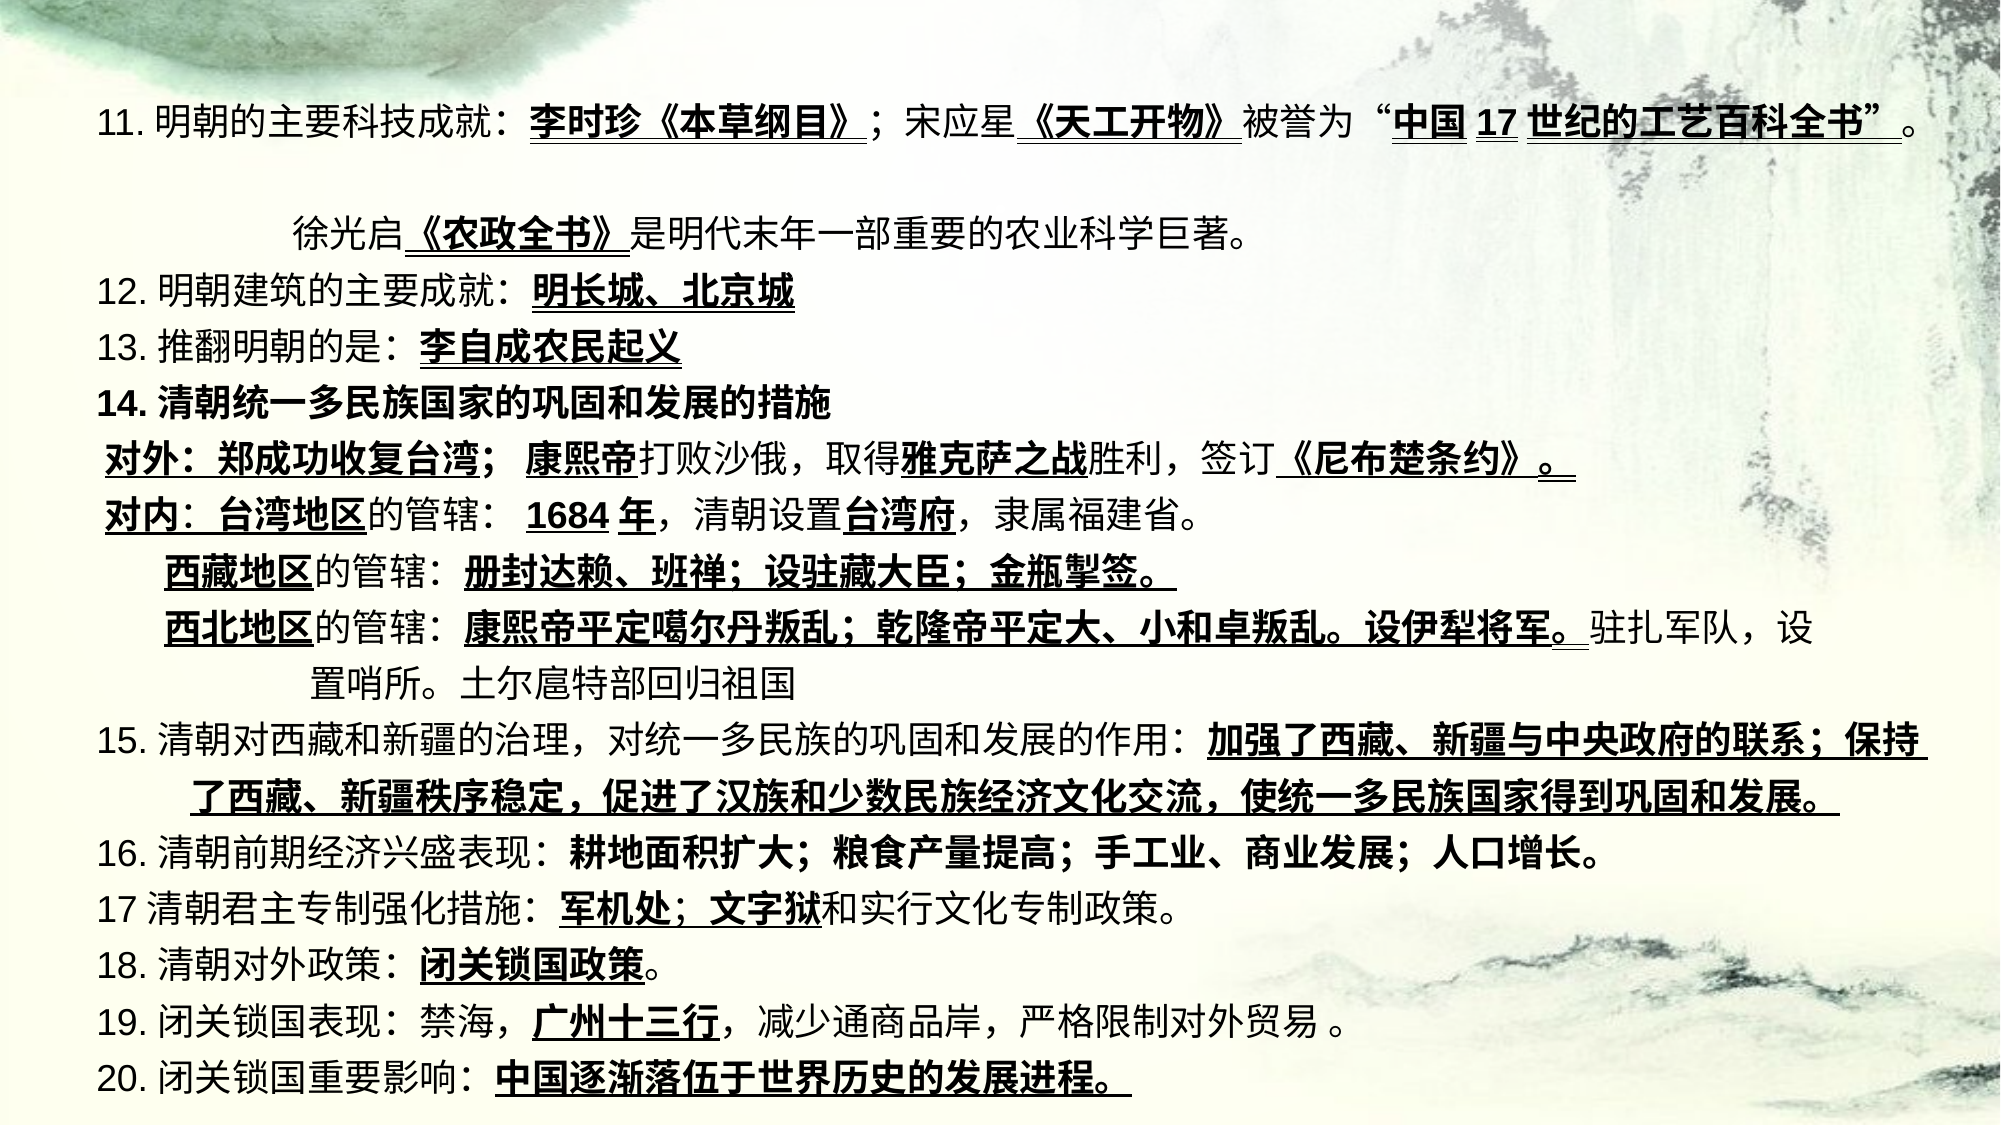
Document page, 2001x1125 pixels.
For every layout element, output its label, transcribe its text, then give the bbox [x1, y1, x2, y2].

picture [0, 0, 2001, 1125]
text_box 11.明朝的主要科技成就：李时珍《本草纲目》；宋应星《天工开物》被誉为“中国17世纪的工艺百科全书”。 徐光启《农政全书》是明代末年一部重要的农业科学巨著。 12.明朝建筑的主要成就：明长城、北京城 13.推翻明朝的是：李自成农民起义 14.清朝统一多民族国家的巩固和发展的措施 对外：郑成功收复台湾； 康熙帝打败沙俄，取得雅克萨之战胜利，签订《尼布楚条约》。 对内：台湾地区的管辖：1684年，清朝设置台湾府，隶属福建省。 西藏地区的管辖：册封达赖、班禅；设驻藏大臣；金瓶掣签。 西北地区的管辖：康熙帝平定噶尔丹叛乱；乾隆帝平定大、小和卓叛乱。设伊犁将军。驻扎军队，设 置哨所。土尔扈特部回归祖国 15.清朝对西藏和新疆的治理，对统一多民族的巩固和发展的作用：加强了西藏、新疆与中央政府的联系；保持 了西藏、新疆秩序稳定，促进了汉族和少数民族经济文化交流，使统一多民族国家得到巩固和发展。 16.清朝前期经济兴盛表现：耕地面积扩大；粮食产量提高；手工业、商业发展；人口增长。 17清朝君主专制强化措施：军机处；文字狱和实行文化专制政策。 18.清朝对外政策：闭关锁国政策。 19.闭关锁国表现：禁海，广州十三行，减少通商品岸，严格限制对外贸易 。 20.闭关锁国重要影响：中国逐渐落伍于世界历史的发展进程。 [81, 79, 1952, 1106]
